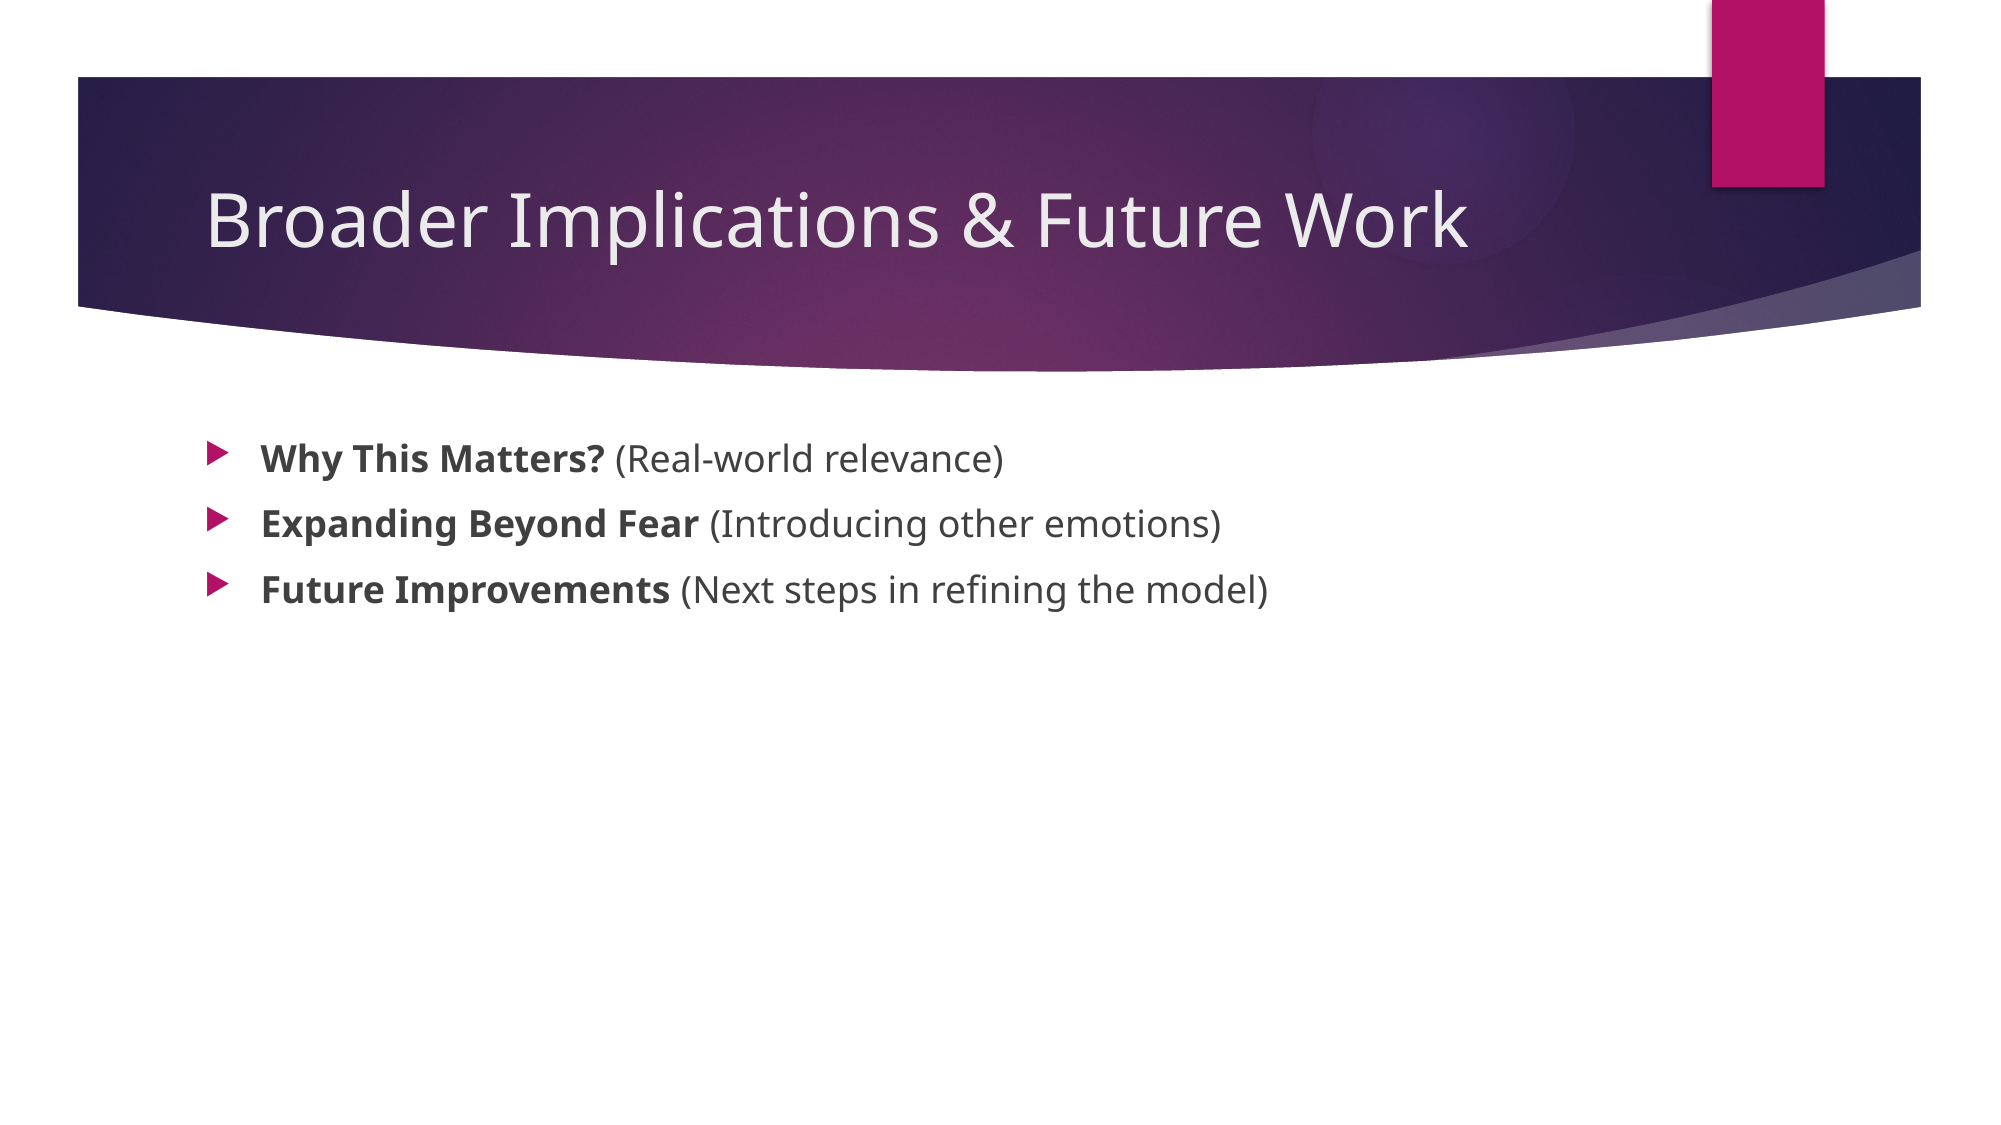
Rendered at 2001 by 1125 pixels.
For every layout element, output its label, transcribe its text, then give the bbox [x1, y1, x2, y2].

title Broader Implications & Future Work [189, 159, 1627, 276]
list Why This Matters? (Real-world relevance) Expanding Beyond Fear (Introducing other emotions) Future Improvements (Next steps in refining the model) [189, 427, 1638, 642]
